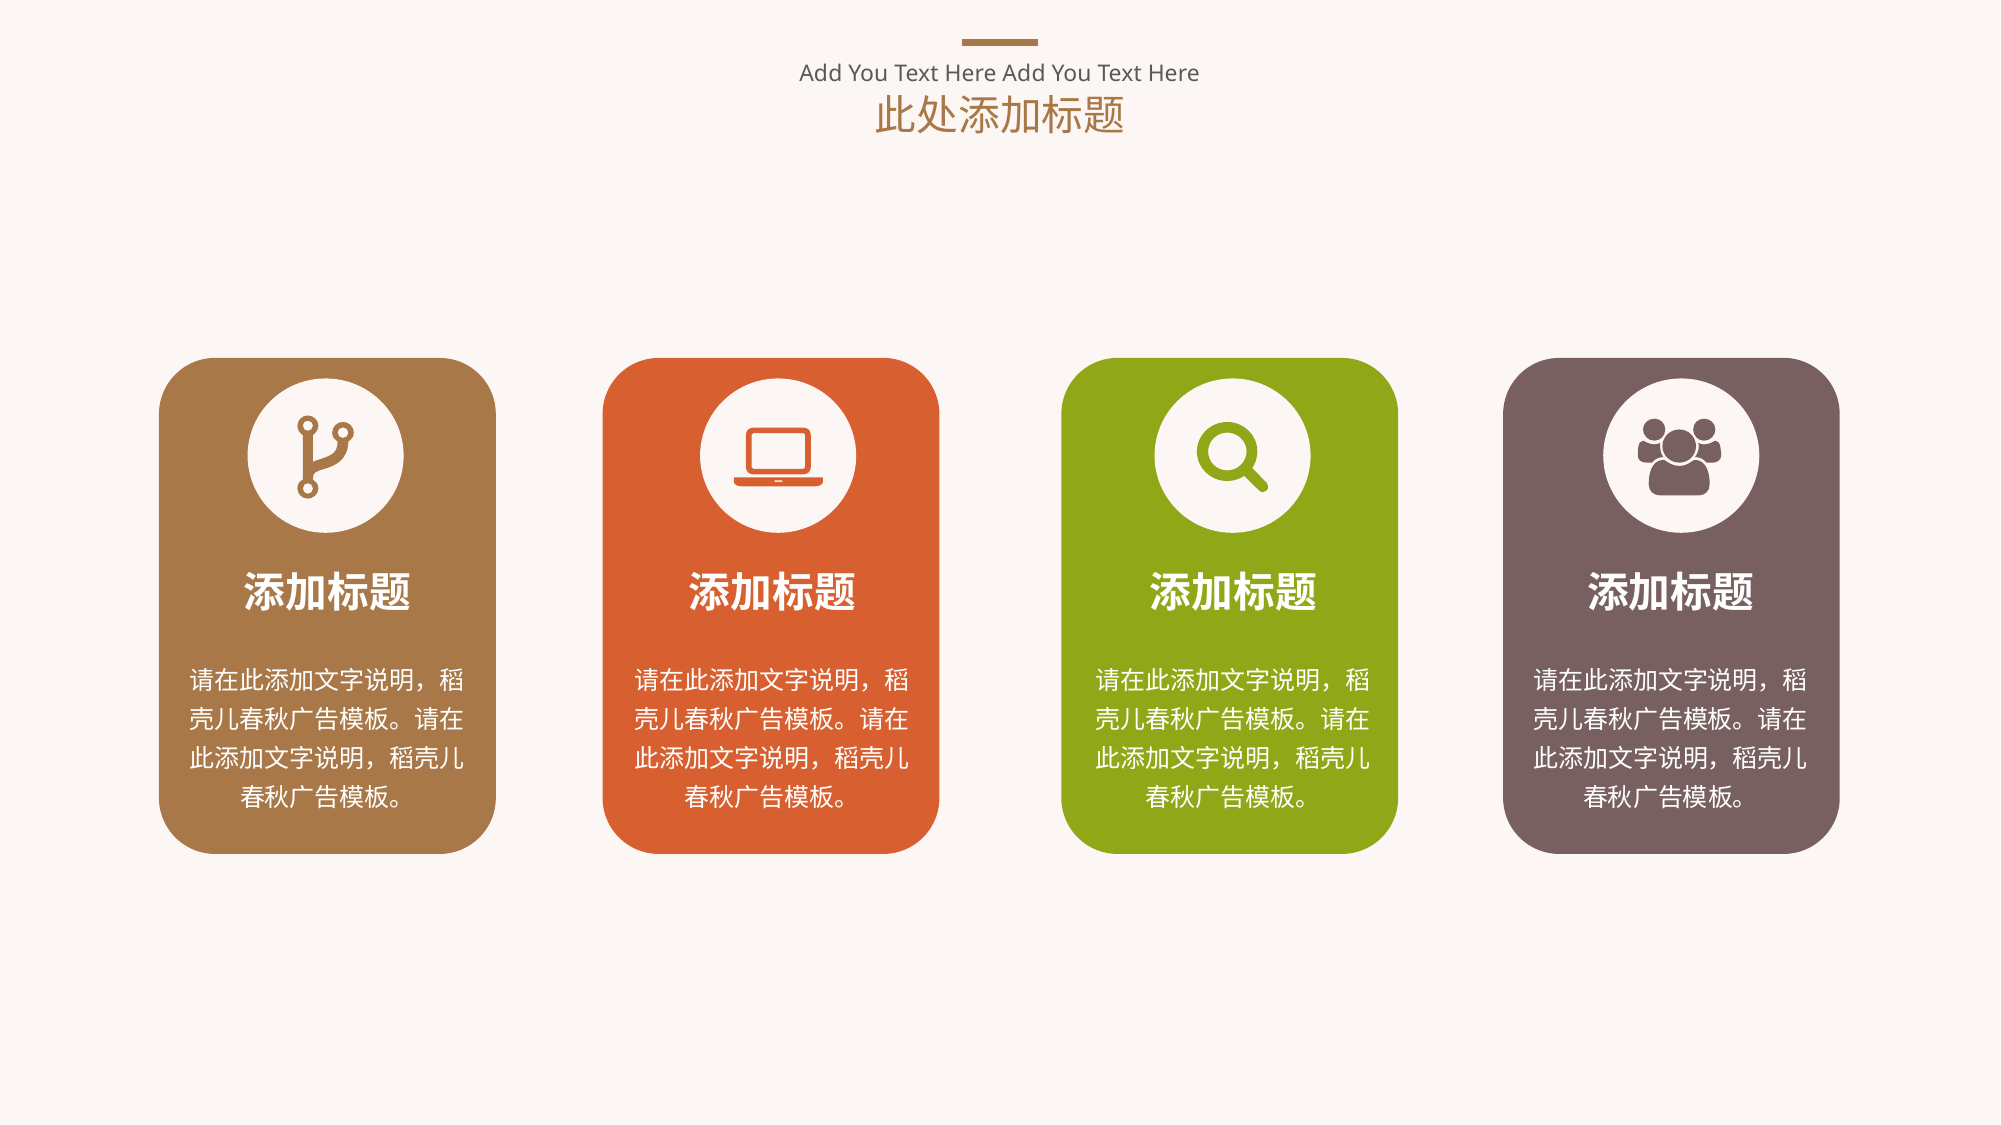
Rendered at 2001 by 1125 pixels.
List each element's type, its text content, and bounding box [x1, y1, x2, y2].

text_box Add You Text Here Add You Text Here [770, 42, 1230, 93]
text_box [602, 357, 940, 854]
text_box [733, 477, 823, 487]
text_box 添加标题 [1564, 558, 1778, 623]
text_box [1503, 357, 1840, 854]
text_box [1648, 459, 1710, 496]
text_box 请在此添加文字说明，稻壳儿春秋广告模板。请在此添加文字说明，稻壳儿春秋广告模板。 [1508, 648, 1833, 819]
text_box [745, 427, 811, 475]
text_box [297, 415, 354, 499]
text_box 添加标题 [665, 558, 879, 623]
text_box [700, 378, 857, 533]
text_box 请在此添加文字说明，稻壳儿春秋广告模板。请在此添加文字说明，稻壳儿春秋广告模板。 [610, 648, 934, 819]
text_box [1154, 378, 1311, 533]
text_box 添加标题 [1126, 558, 1340, 623]
text_box [1196, 422, 1269, 493]
text_box [1637, 418, 1716, 463]
text_box 请在此添加文字说明，稻壳儿春秋广告模板。请在此添加文字说明，稻壳儿春秋广告模板。 [165, 648, 490, 819]
text_box 请在此添加文字说明，稻壳儿春秋广告模板。请在此添加文字说明，稻壳儿春秋广告模板。 [1071, 648, 1396, 819]
text_box [1061, 357, 1399, 854]
text_box 此处添加标题 [859, 93, 1141, 147]
text_box [1603, 378, 1760, 533]
text_box [158, 357, 496, 854]
text_box [247, 378, 404, 533]
text_box [1695, 440, 1722, 463]
text_box 添加标题 [220, 558, 434, 623]
